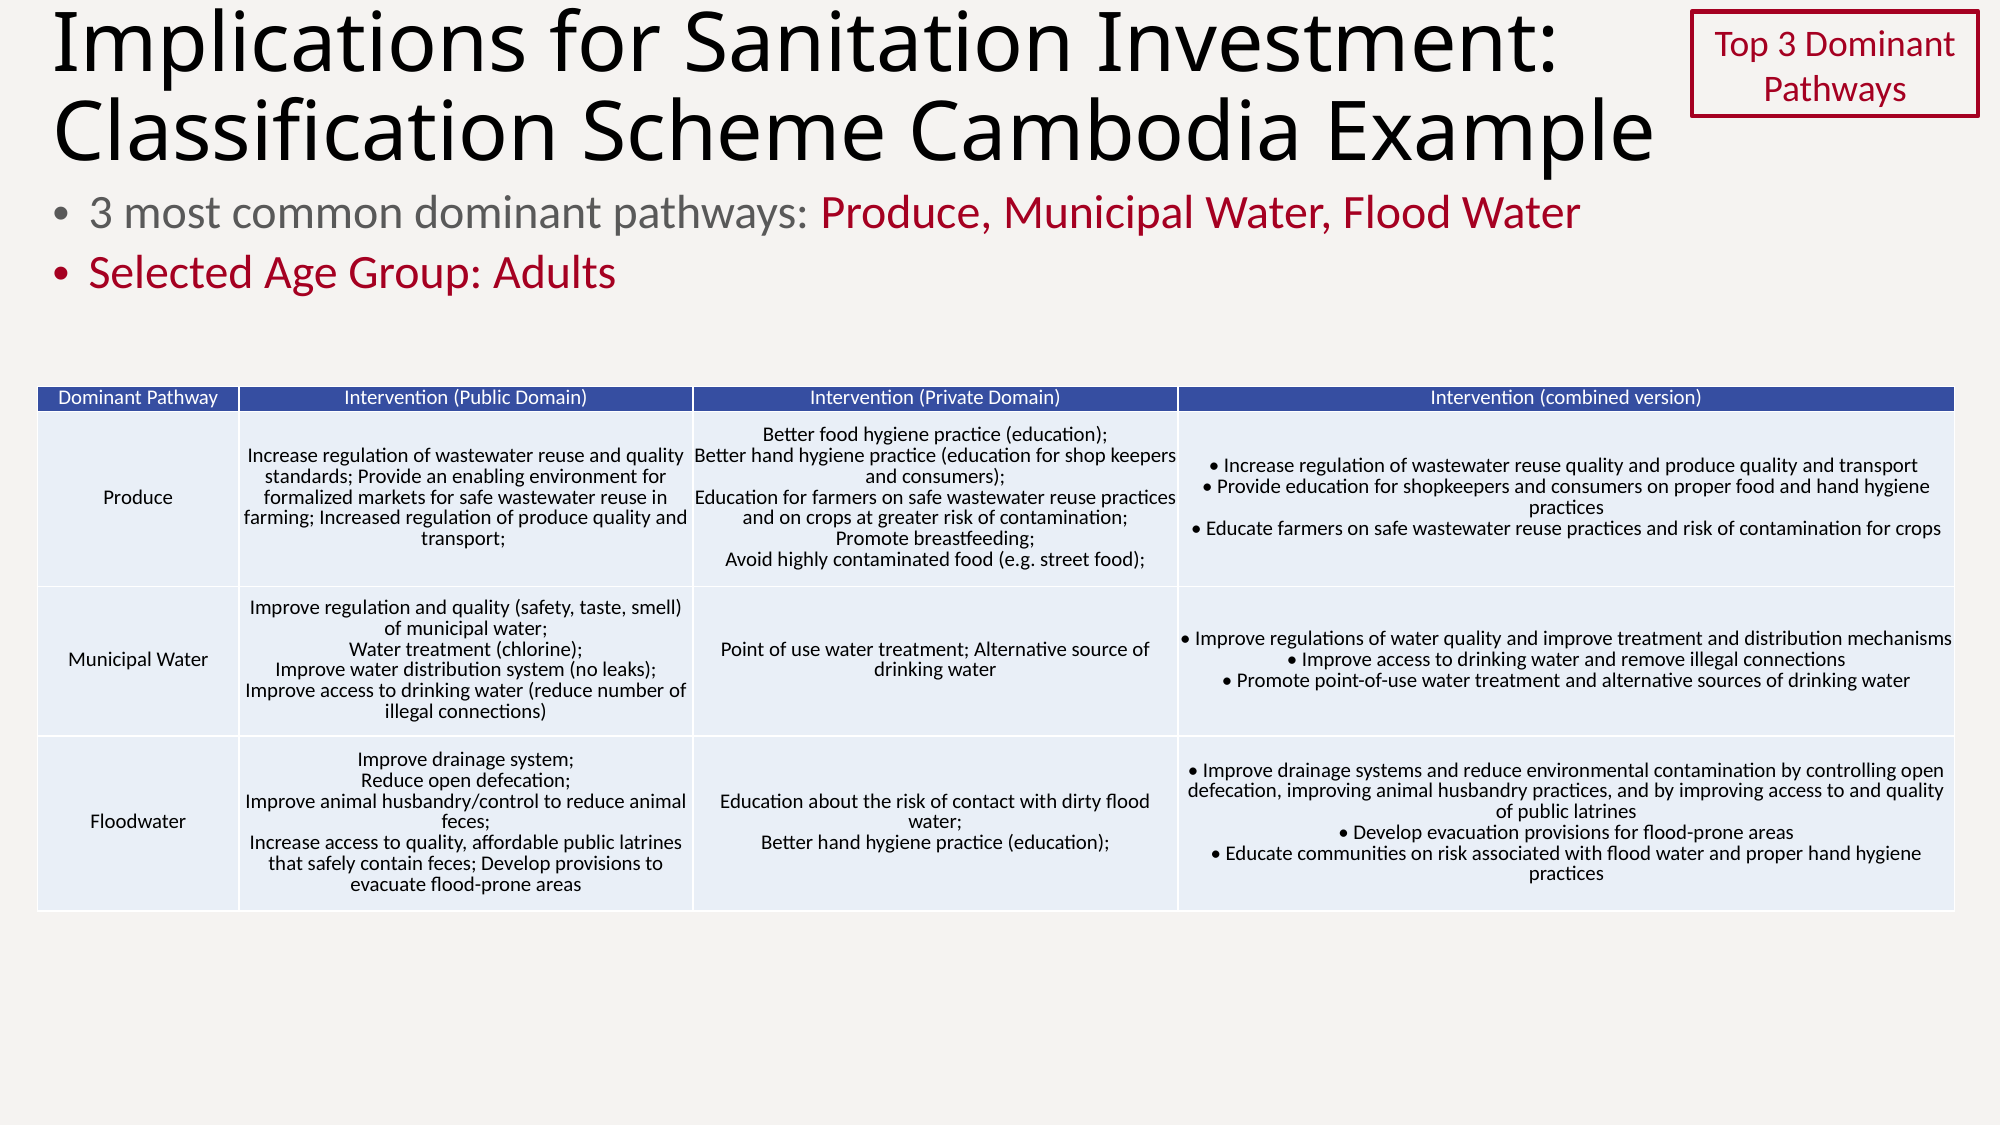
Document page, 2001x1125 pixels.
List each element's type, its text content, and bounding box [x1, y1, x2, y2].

table_cell • Improve drainage systems and reduce environmental contamination by controlling open defecation, improving animal husbandry practices, and by improving access to and quality of public latrines • Develop evacuation provisions for flood-prone areas • Educate communities on risk associated with flood water and proper hand hygiene practices [1179, 737, 1954, 910]
table_header Intervention (Public Domain) [240, 387, 692, 411]
table_cell Point of use water treatment; Alternative source of drinking water [694, 587, 1177, 735]
table_cell • Increase regulation of wastewater reuse quality and produce quality and transport • Provide education for shopkeepers and consumers on proper food and hand hygiene practices • Educate farmers on safe wastewater reuse practices and risk of contamination for crops [1179, 412, 1954, 586]
table_cell Improve regulation and quality (safety, taste, smell) of municipal water; Water treatment (chlorine); Improve water distribution system (no leaks); Improve access to drinking water (reduce number of illegal connections) [240, 587, 692, 735]
table_header Intervention (Private Domain) [694, 387, 1177, 411]
table_cell Better food hygiene practice (education); Better hand hygiene practice (education for shop keepers and consumers); Education for farmers on safe wastewater reuse practices and on crops at greater risk of contamination; Promote breastfeeding; Avoid highly contaminated food (e.g. street food); [694, 412, 1177, 586]
table_header Intervention (combined version) [1179, 387, 1954, 411]
text_box Top 3 Dominant Pathways [1692, 11, 1978, 117]
table_cell Improve drainage system; Reduce open defecation; Improve animal husbandry/control to reduce animal feces; Increase access to quality, affordable public latrines that safely contain feces; Develop provisions to evacuate flood-prone areas [240, 737, 692, 910]
table_header Dominant Pathway [38, 387, 238, 411]
table_cell Increase regulation of wastewater reuse and quality standards; Provide an enabling environment for formalized markets for safe wastewater reuse in farming; Increased regulation of produce quality and transport; [240, 412, 692, 586]
table_cell • Improve regulations of water quality and improve treatment and distribution mechanisms • Improve access to drinking water and remove illegal connections • Promote point-of-use water treatment and alternative sources of drinking water [1179, 587, 1954, 735]
table_cell Municipal Water [38, 587, 238, 735]
table_cell Education about the risk of contact with dirty flood water; Better hand hygiene practice (education); [694, 737, 1177, 910]
table_cell Produce [38, 412, 238, 586]
table_cell Floodwater [38, 737, 238, 910]
list 3 most common dominant pathways: Produce, Municipal Water, Flood Water Selected Age Group: Adults [37, 186, 1763, 307]
title Implications for Sanitation Investment: Classification Scheme Cambodia Example [37, 0, 1763, 186]
